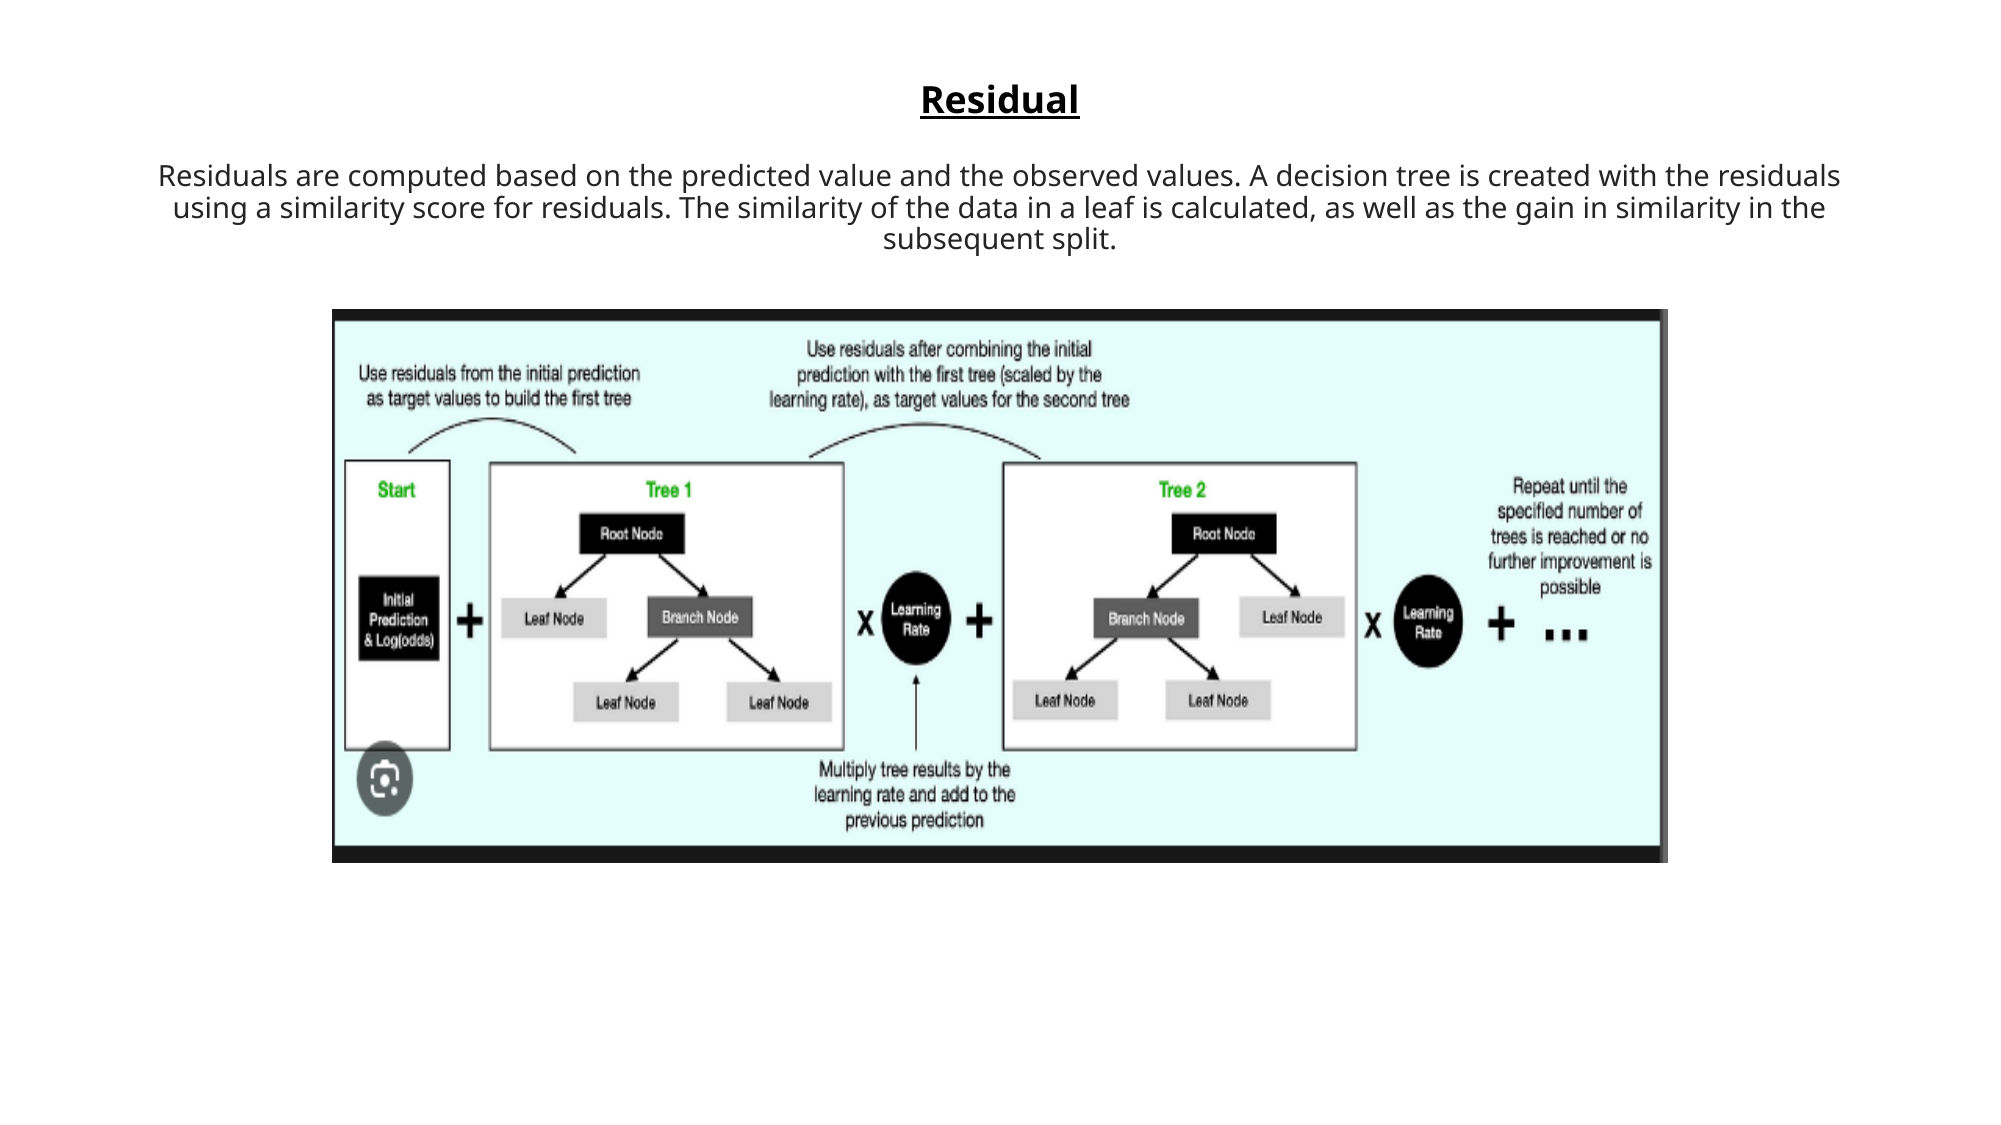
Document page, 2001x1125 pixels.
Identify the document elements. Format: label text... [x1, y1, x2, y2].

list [332, 309, 1668, 863]
title Residual Residuals are computed based on the predicted value and the observed values. A decision tree is created with the residuals using a similarity score for residuals. The similarity of the data in a leaf is calculated, as well as the gain in similarity in the subsequent split. [137, 59, 1863, 278]
